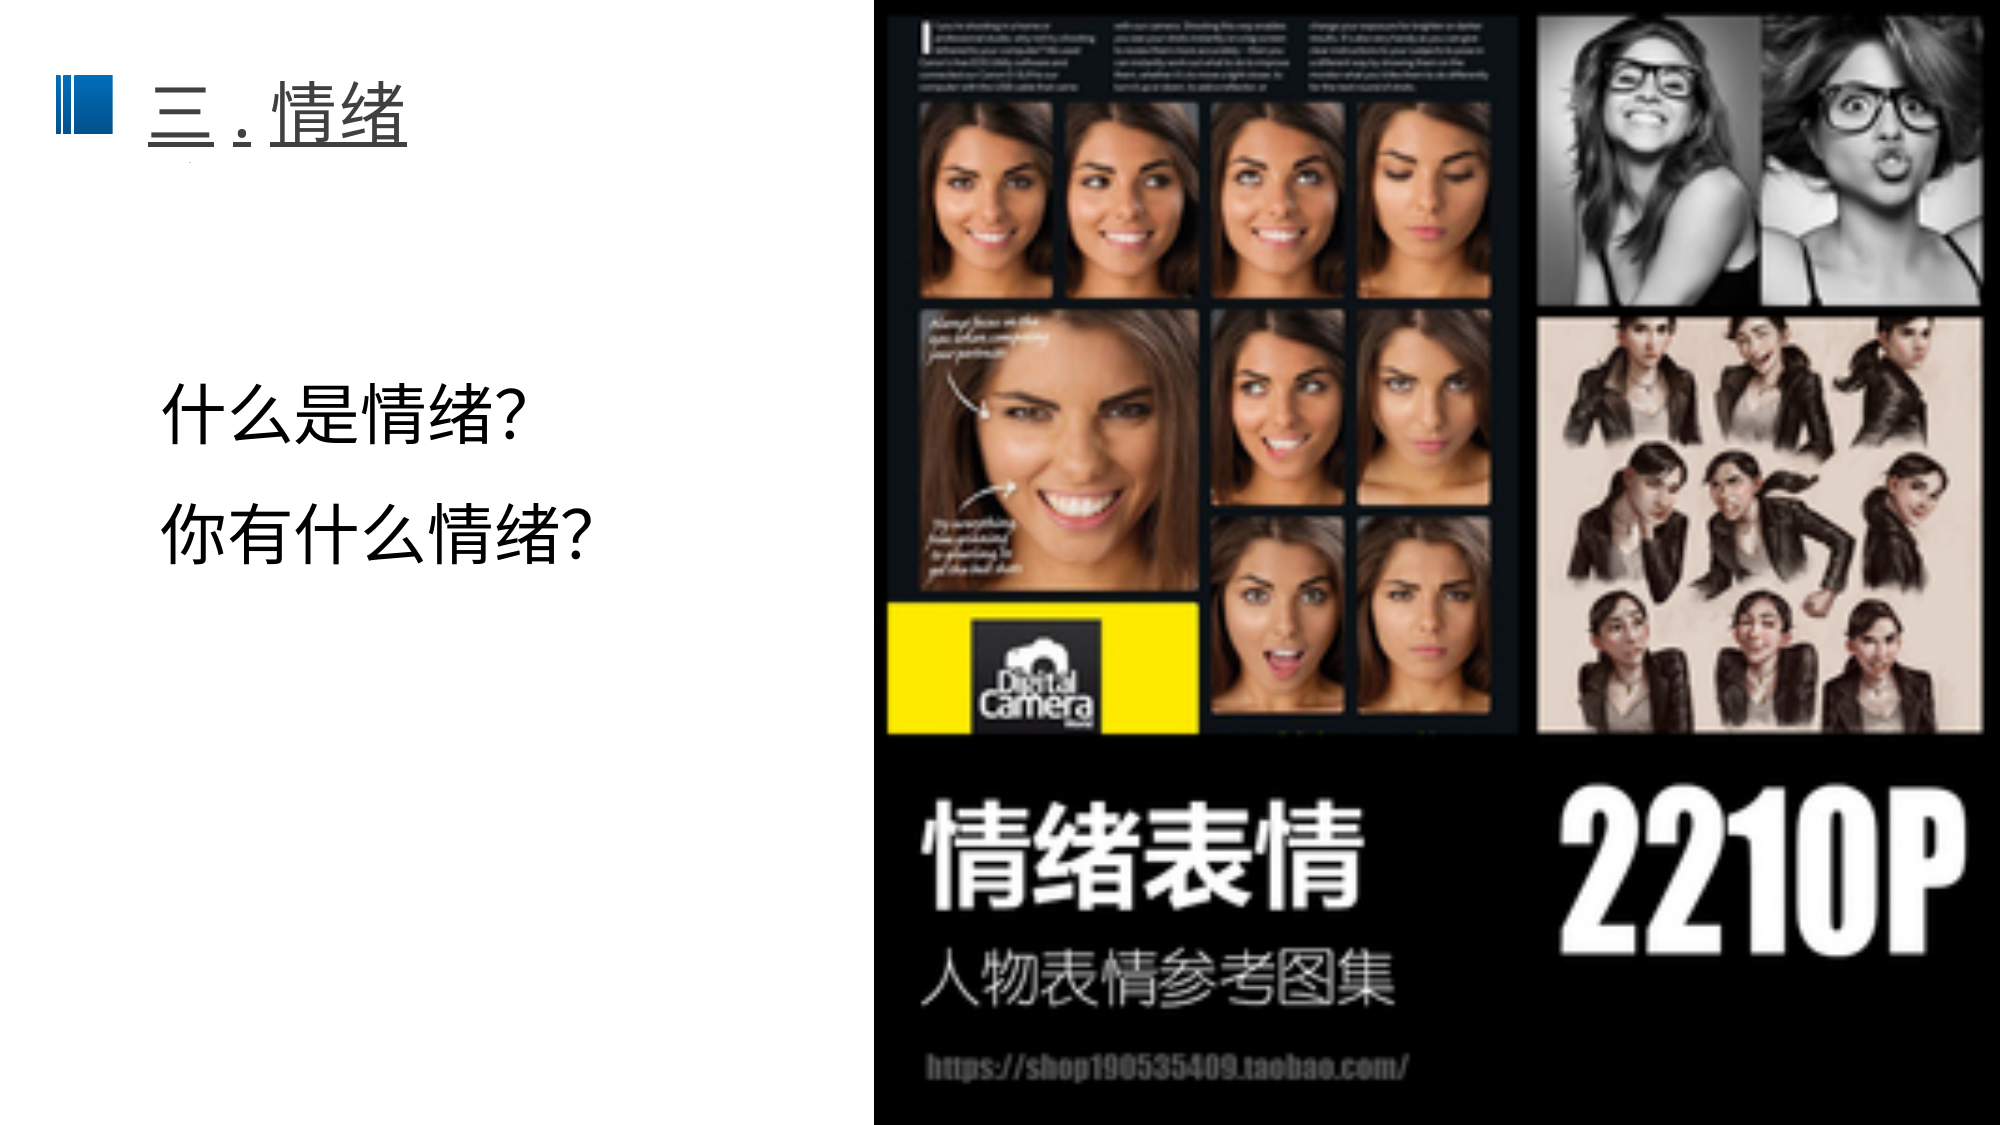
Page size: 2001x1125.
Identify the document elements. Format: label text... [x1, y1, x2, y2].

text_box 什么是情绪？ 你有什么情绪？ [145, 325, 874, 580]
picture [874, 0, 2000, 1125]
list 三.情绪 [130, 46, 874, 144]
